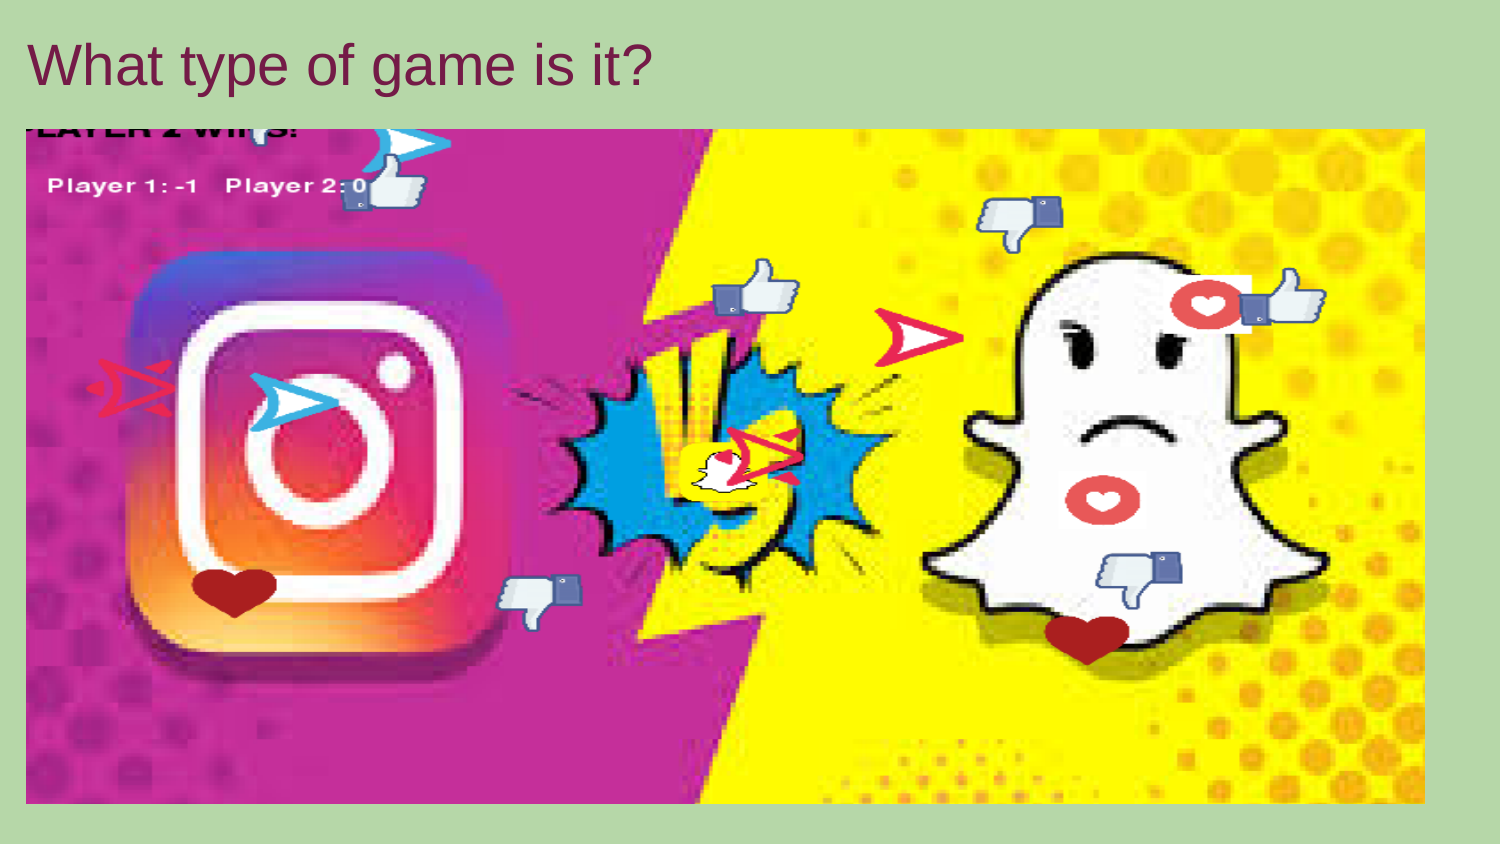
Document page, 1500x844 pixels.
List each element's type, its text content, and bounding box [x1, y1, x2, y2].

picture [26, 129, 1425, 805]
title What type of game is it? [12, 12, 1411, 107]
